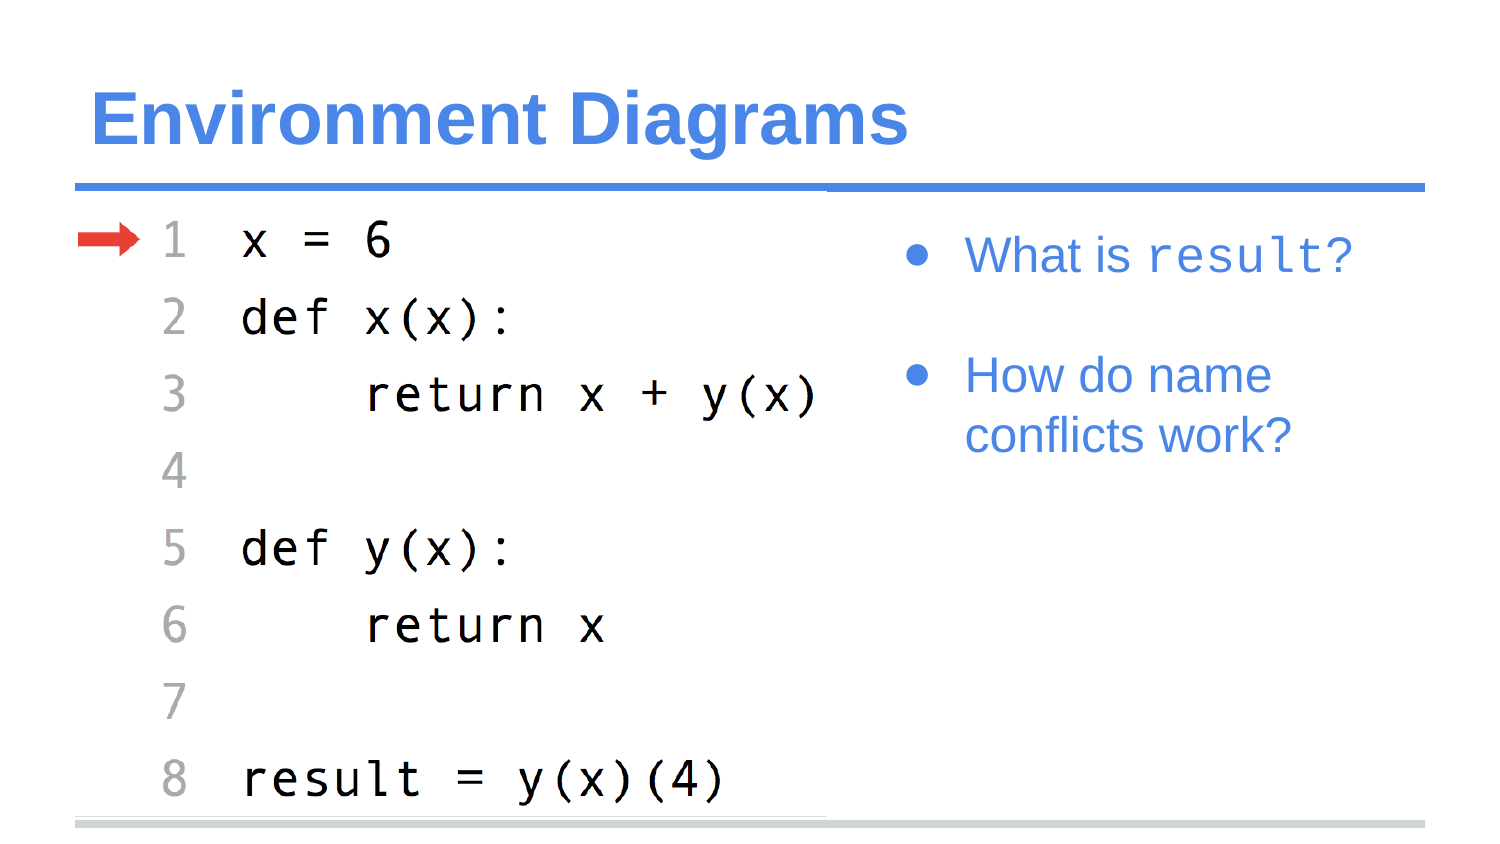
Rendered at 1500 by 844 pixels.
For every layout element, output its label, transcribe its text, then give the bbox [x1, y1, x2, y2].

picture [74, 191, 827, 817]
title Environment Diagrams [75, 33, 1425, 175]
text_box What is result? How do name conflicts work? [874, 206, 1425, 802]
